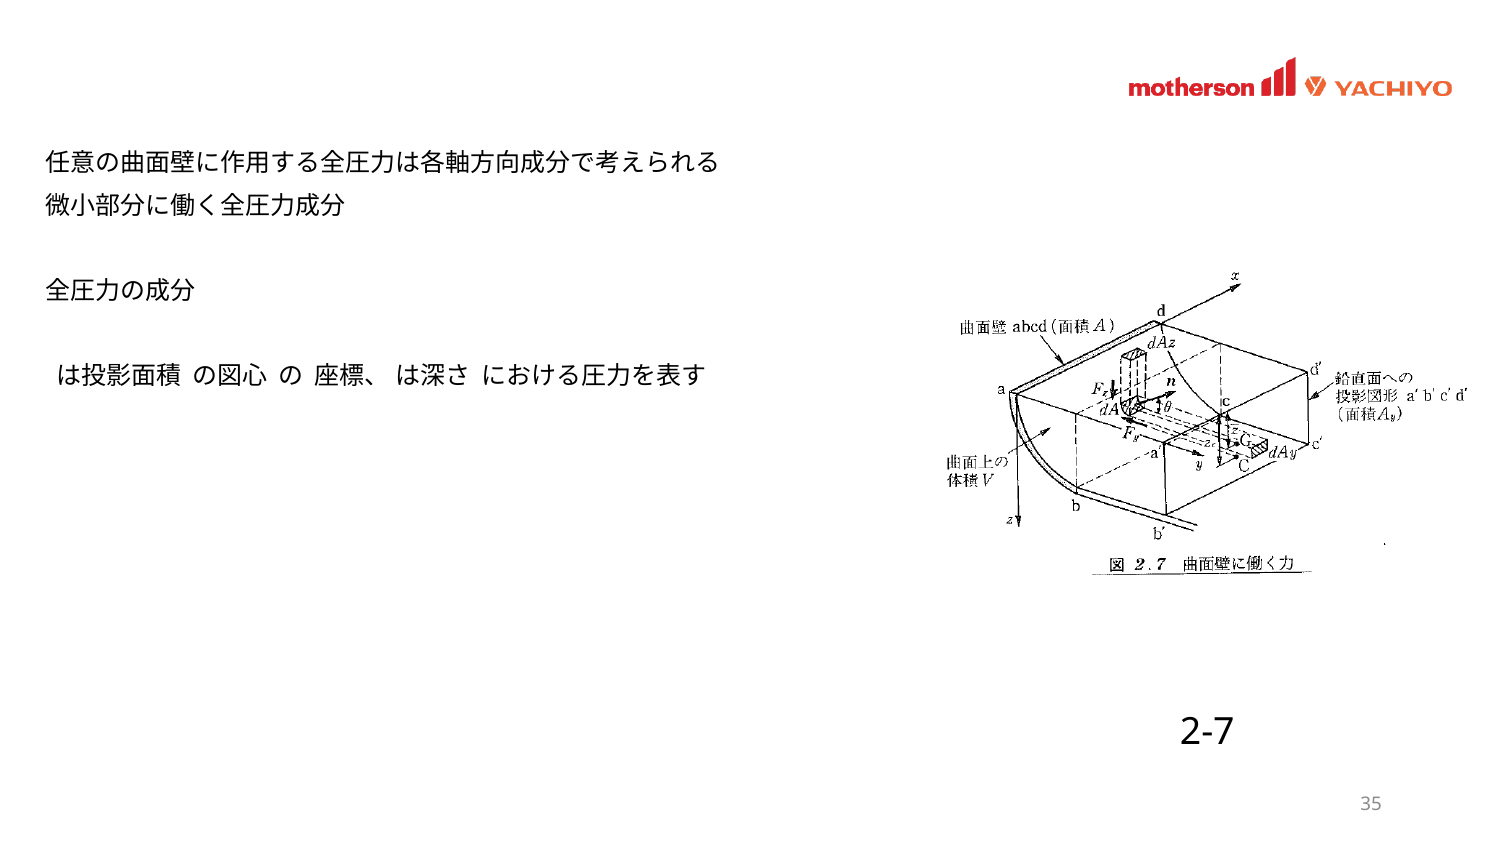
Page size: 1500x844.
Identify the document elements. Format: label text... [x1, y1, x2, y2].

text_box 2-7 [939, 699, 1475, 784]
slide_number ‹#› [1059, 782, 1397, 827]
picture [939, 270, 1475, 580]
picture [1129, 57, 1452, 96]
